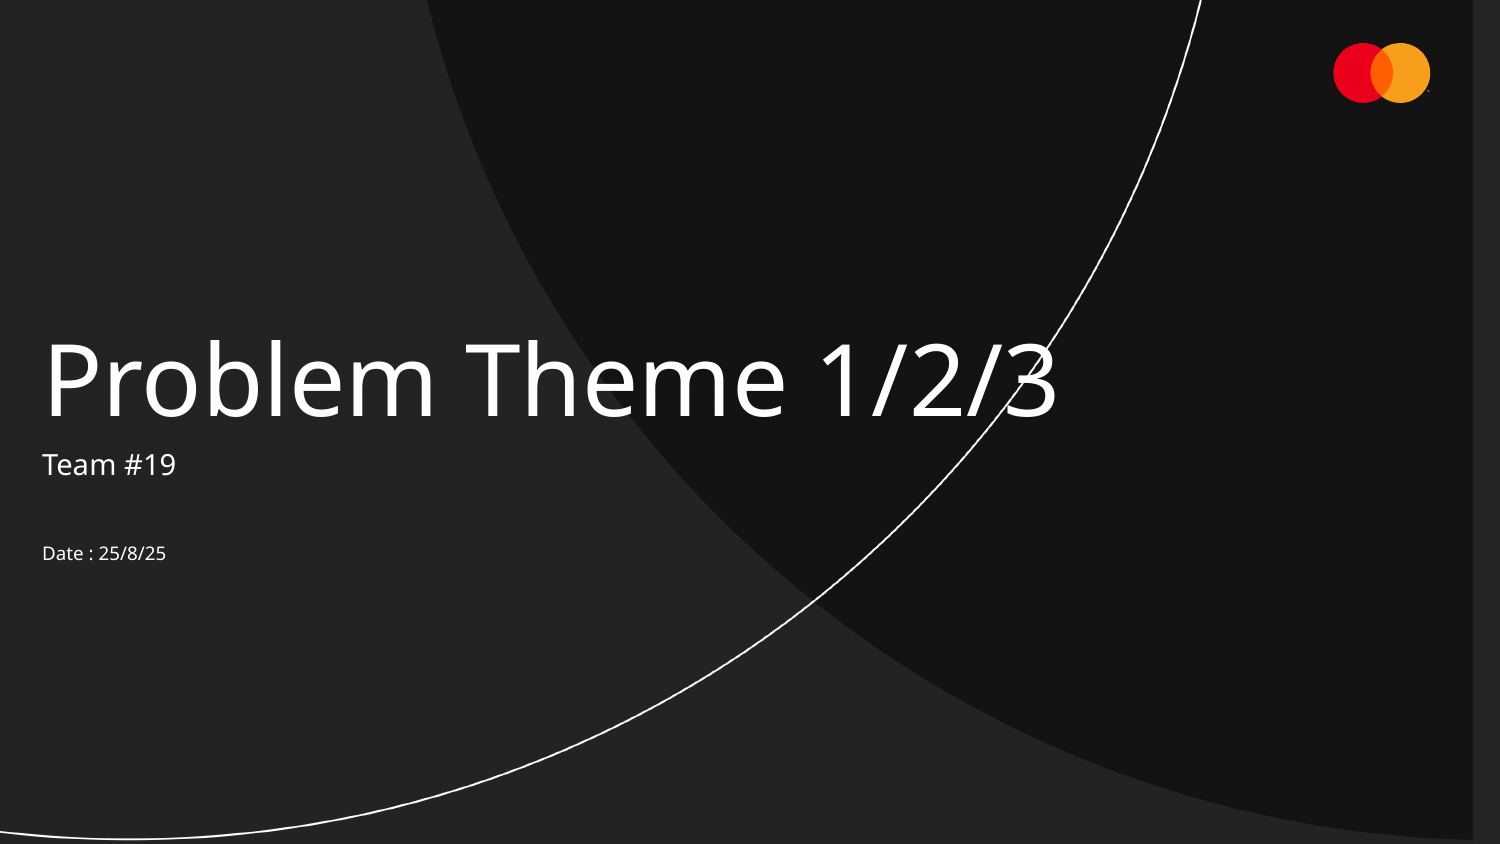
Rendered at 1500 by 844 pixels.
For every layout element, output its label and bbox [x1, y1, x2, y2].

text_box [0, 0, 1473, 844]
